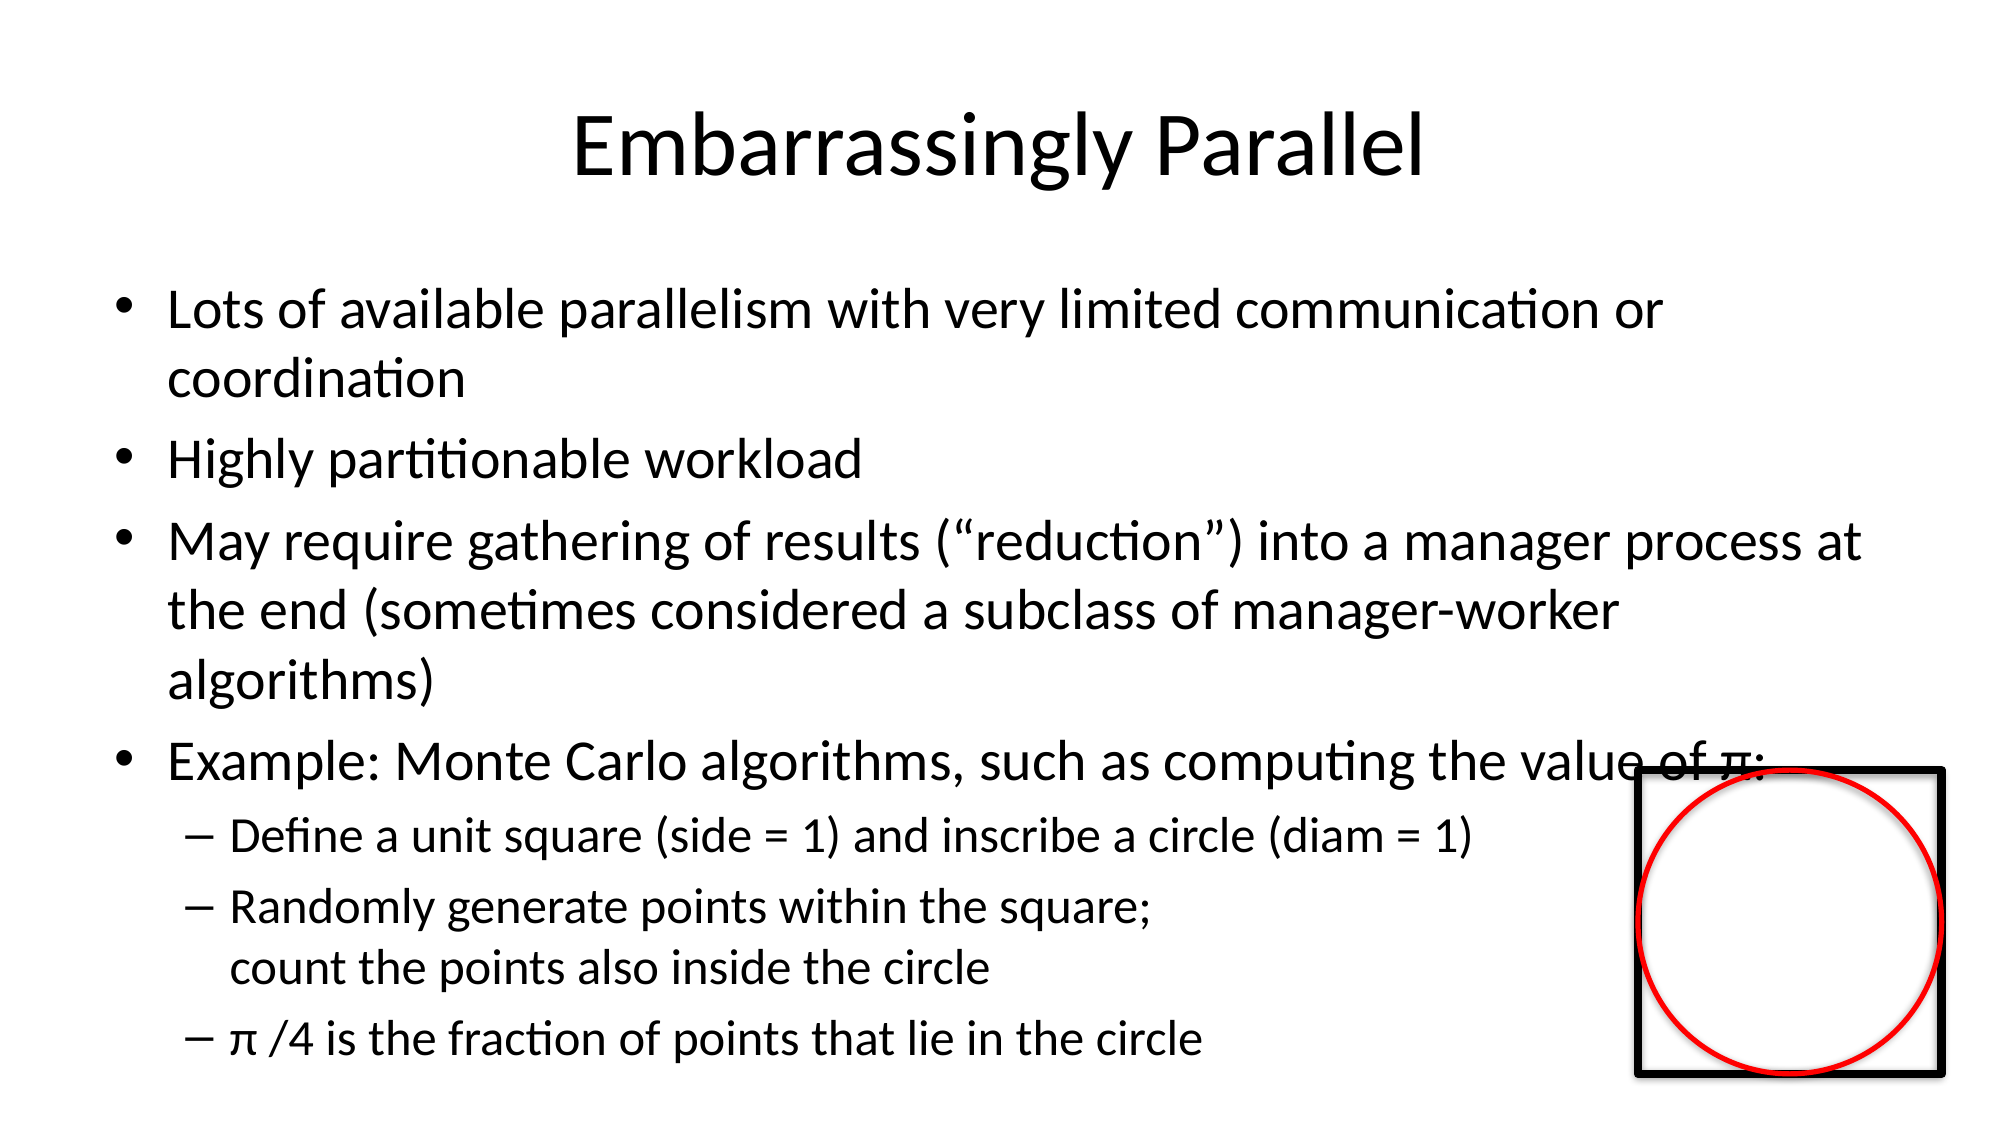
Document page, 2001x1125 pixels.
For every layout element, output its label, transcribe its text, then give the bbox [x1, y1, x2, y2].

title Embarrassingly Parallel [99, 45, 1900, 233]
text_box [1637, 769, 1942, 1075]
list Lots of available parallelism with very limited communication or coordination Highly partitionable workload May require gathering of results (“reduction”) into a manager process at the end (sometimes considered a subclass of manager-worker algorithms) Example: Monte Carlo algorithms, such as computing the value of π: Define a unit square (side = 1) and inscribe a circle (diam = 1) Randomly generate points within the square; count the points also inside the circle π /4 is the fraction of points that lie in the circle [99, 262, 1900, 1073]
